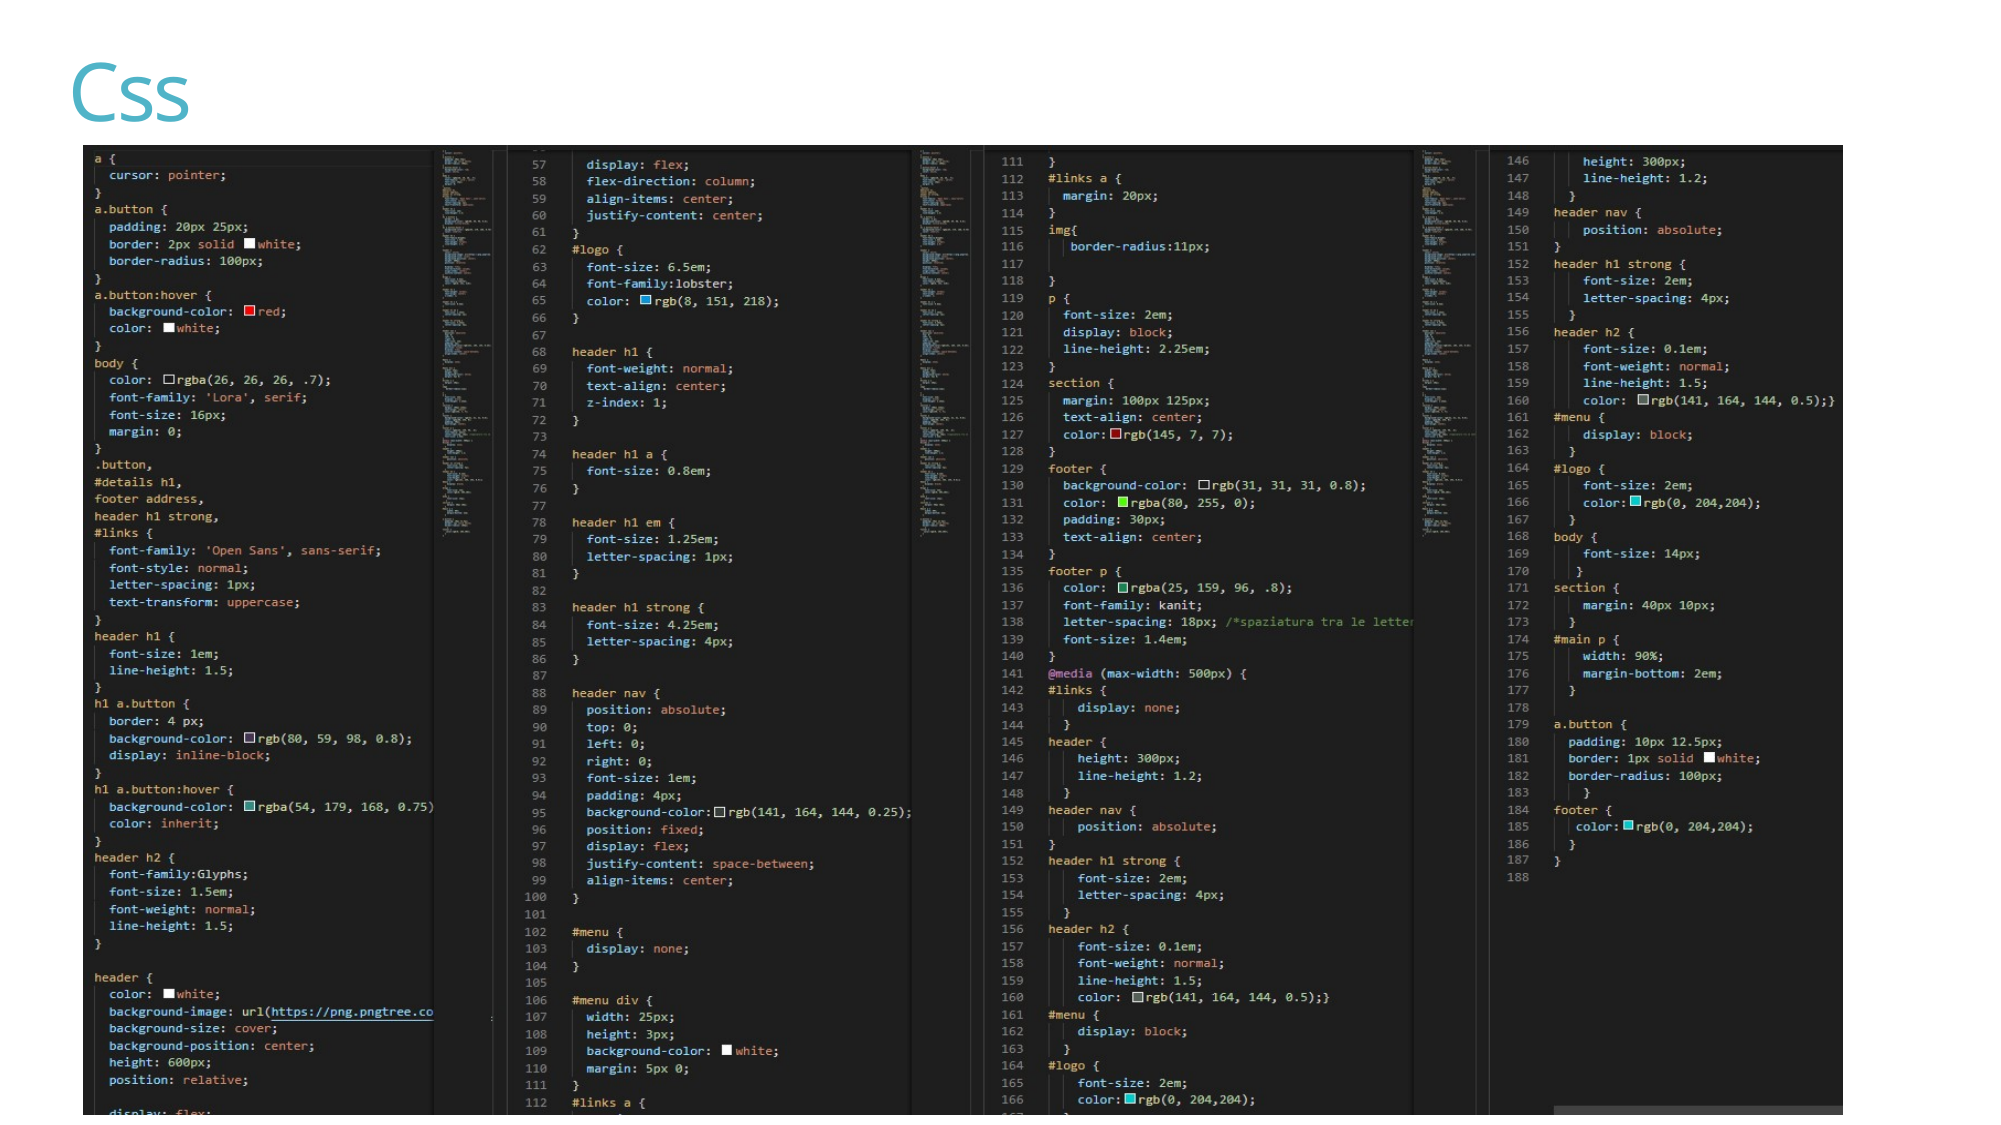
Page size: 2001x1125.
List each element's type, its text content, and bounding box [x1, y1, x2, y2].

picture [82, 145, 1843, 1115]
title Css [53, 47, 1781, 146]
